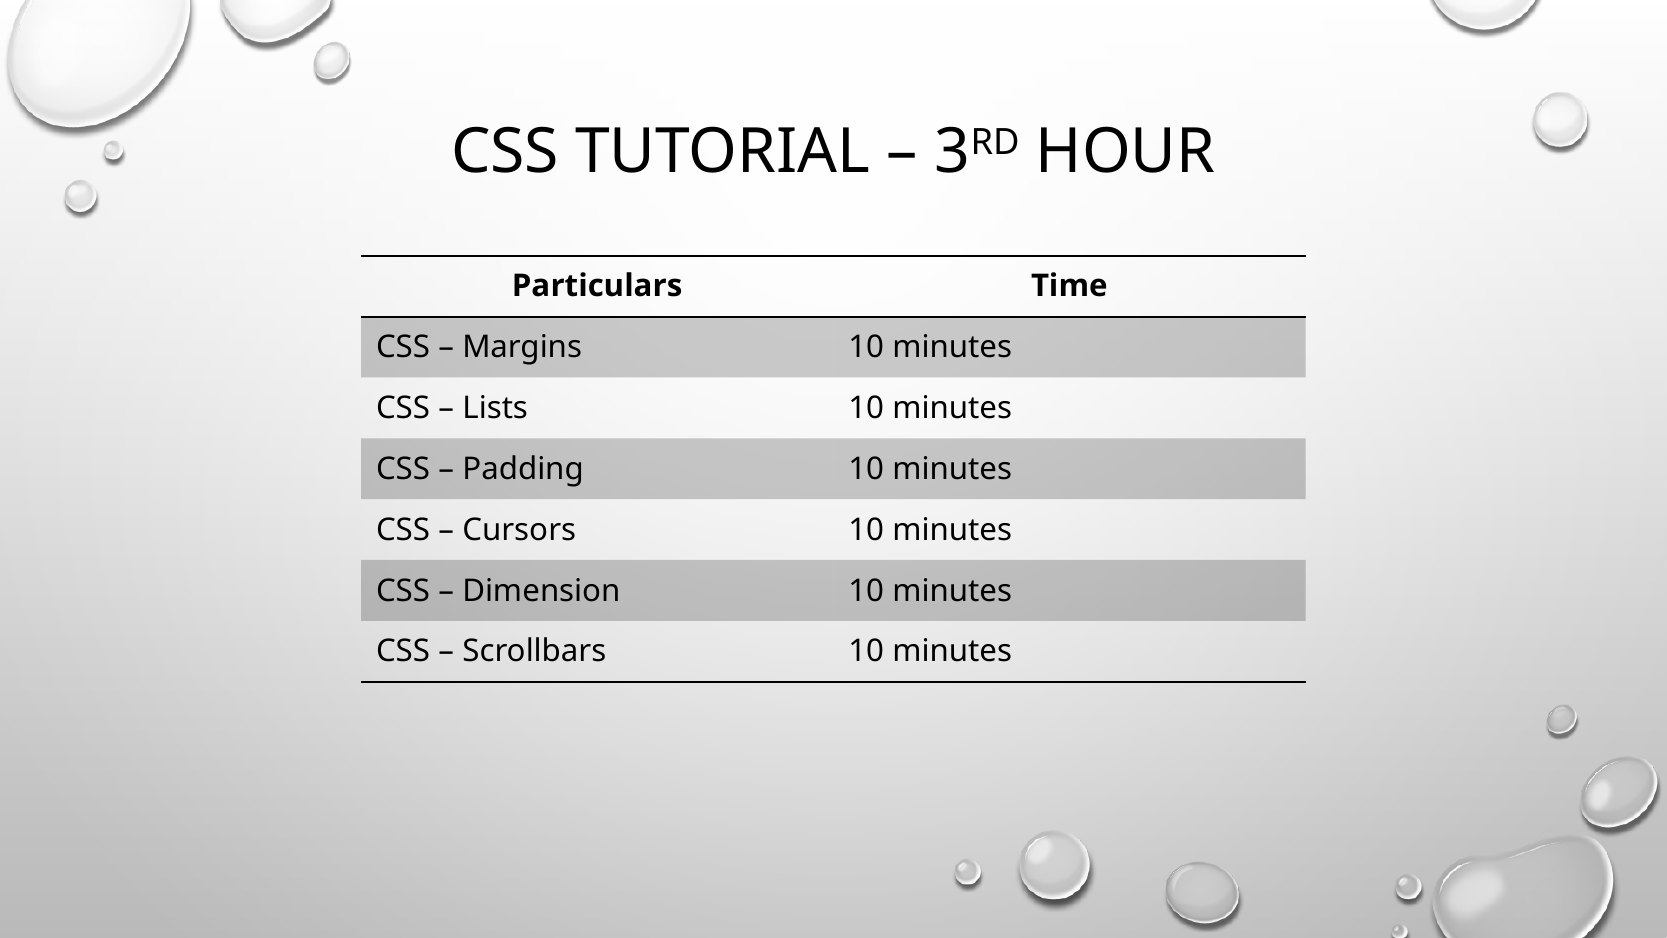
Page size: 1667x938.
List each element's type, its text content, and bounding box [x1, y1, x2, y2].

table_cell 10 minutes [833, 560, 1306, 621]
title CSS Tutorial – 3rd Hour [124, 84, 1542, 221]
table_header Particulars [361, 257, 833, 316]
table_cell CSS – Dimension [361, 560, 833, 621]
picture [0, 0, 1667, 938]
table_header Time [833, 257, 1306, 316]
table_cell 10 minutes [833, 438, 1306, 499]
table_cell CSS – Cursors [361, 499, 833, 560]
table_cell CSS – Margins [361, 318, 833, 377]
table_cell 10 minutes [833, 377, 1306, 438]
table_cell 10 minutes [833, 318, 1306, 377]
table_cell 10 minutes [833, 499, 1306, 560]
table_cell CSS – Padding [361, 438, 833, 499]
table_cell CSS – Scrollbars [361, 621, 833, 681]
table_cell 10 minutes [833, 621, 1306, 681]
table_cell CSS – Lists [361, 377, 833, 438]
